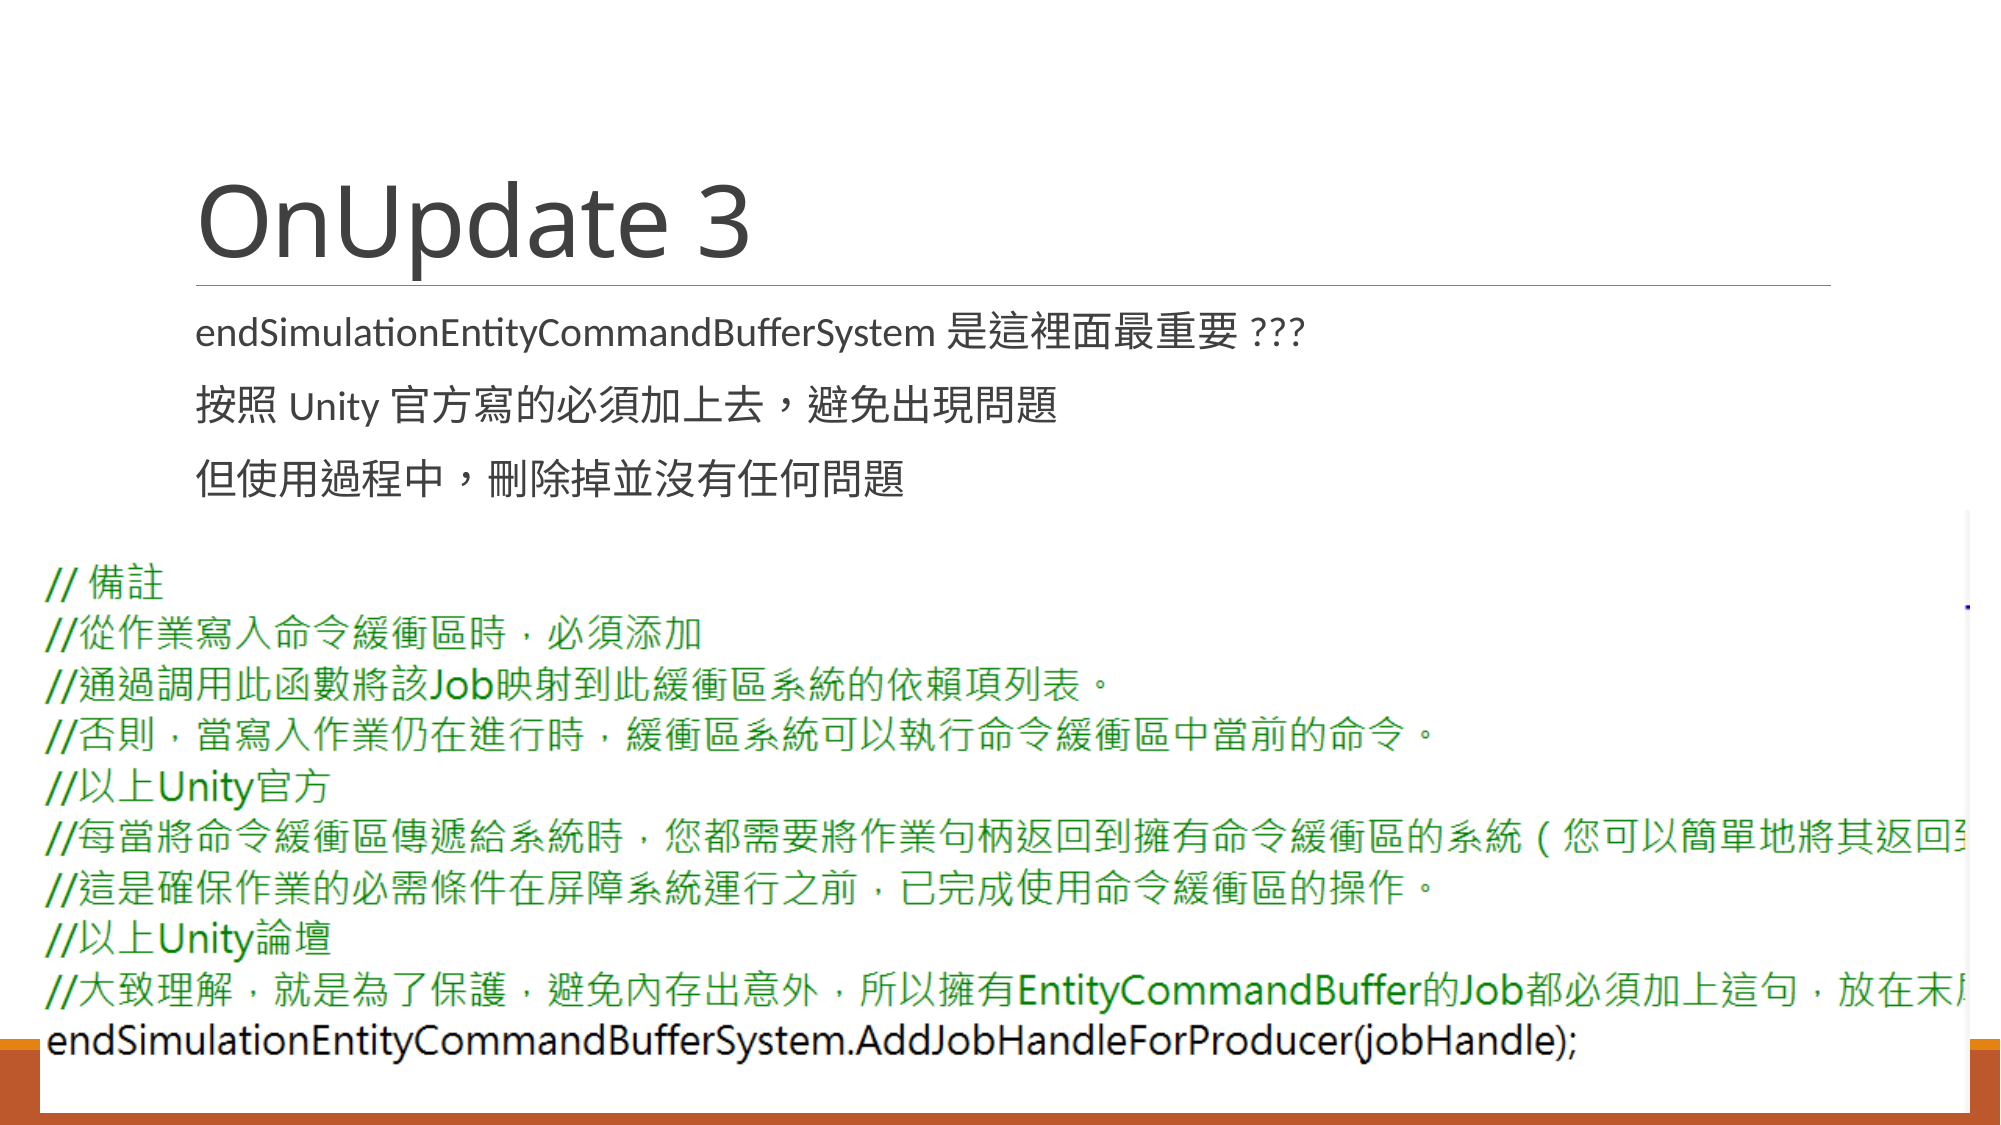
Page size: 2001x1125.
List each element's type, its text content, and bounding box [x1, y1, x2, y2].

title OnUpdate 3 [180, 47, 1830, 285]
list endSimulationEntityCommandBufferSystem是這裡面最重要??? 按照Unity官方寫的必須加上去，避免出現問題 但使用過程中，刪除掉並沒有任何問題 [180, 302, 1830, 506]
picture [39, 510, 1971, 1113]
